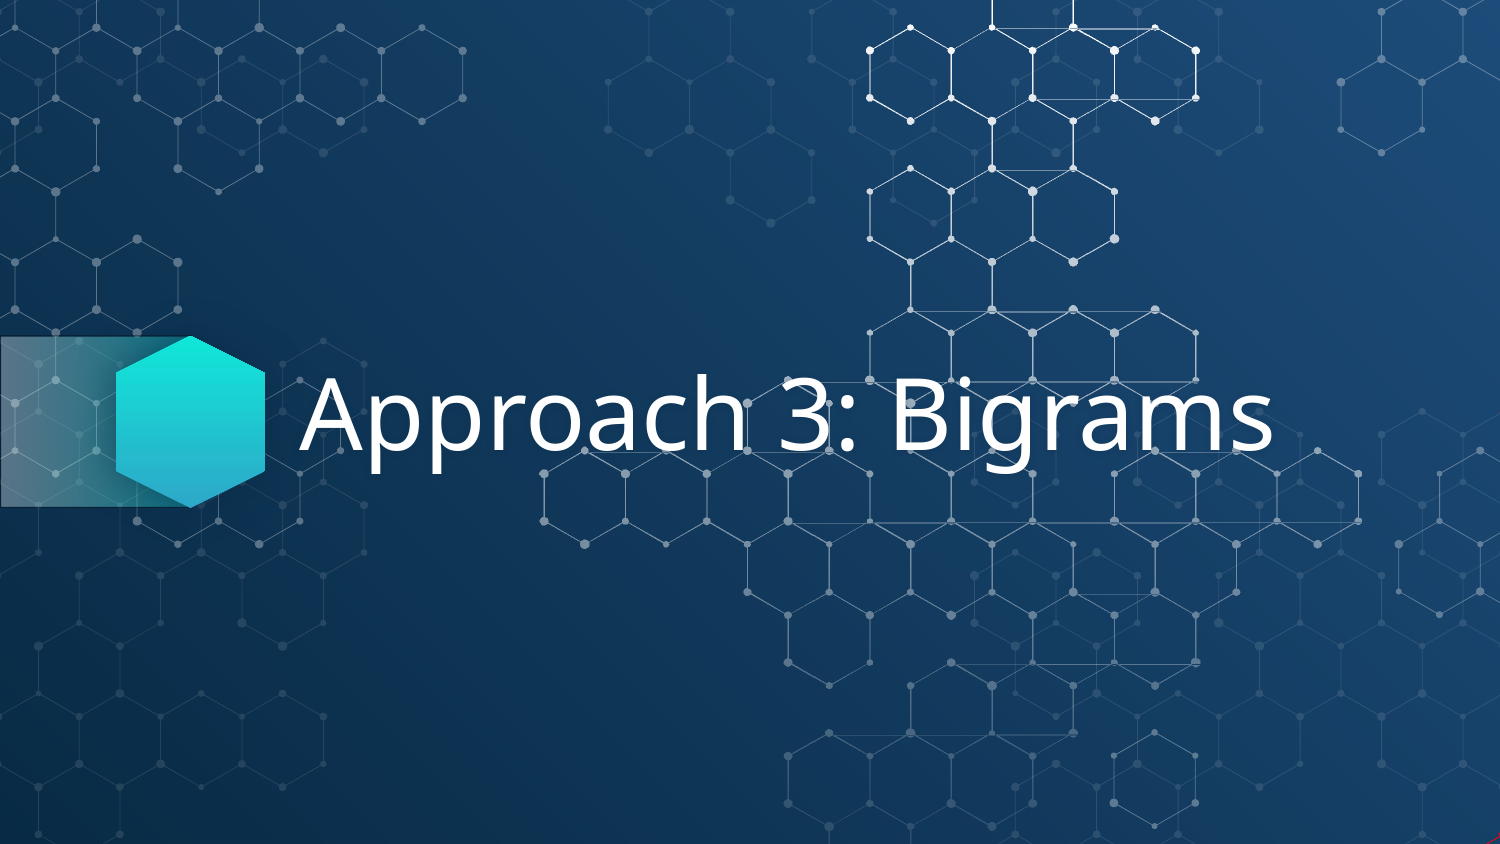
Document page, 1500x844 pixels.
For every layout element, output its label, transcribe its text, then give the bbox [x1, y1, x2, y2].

title Approach 3: Bigrams [299, 371, 1388, 472]
